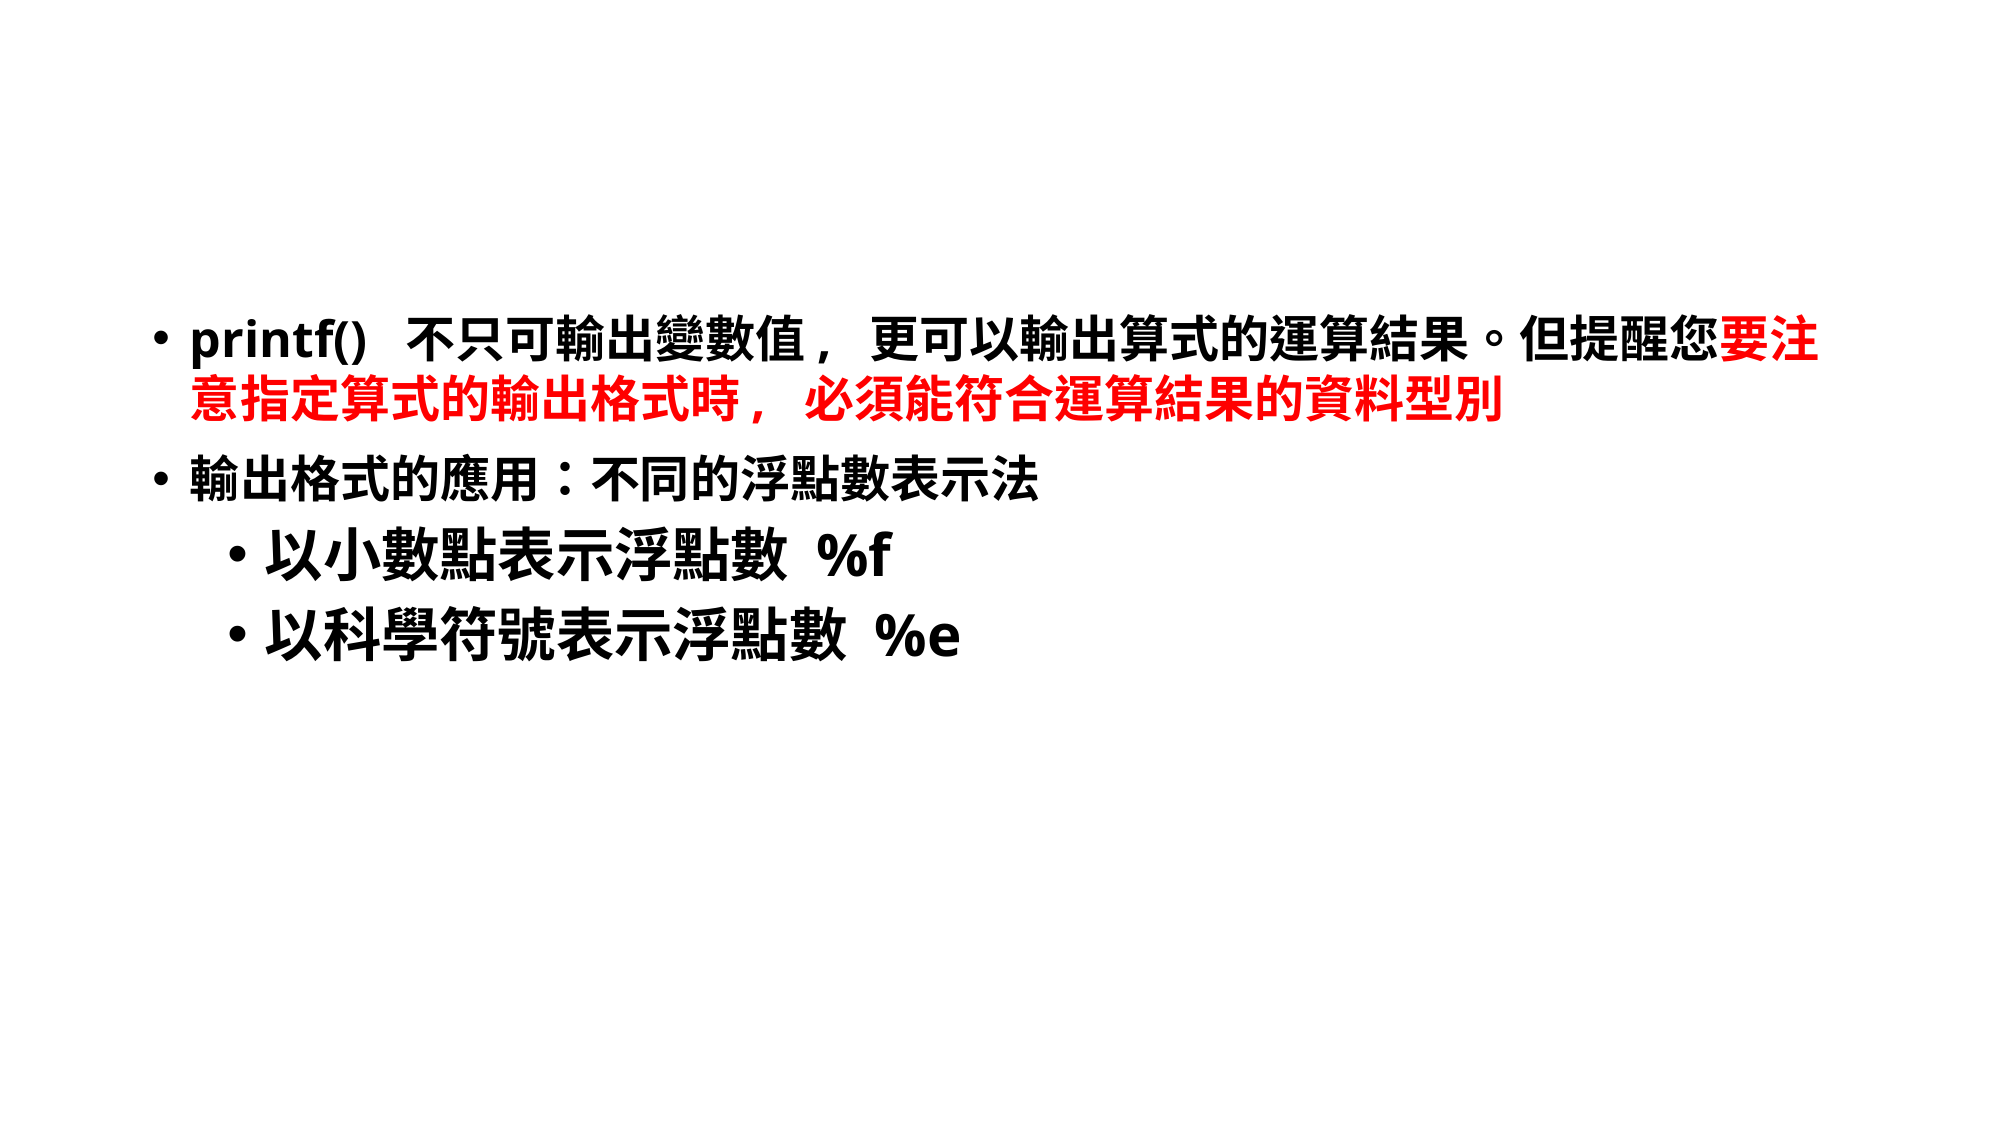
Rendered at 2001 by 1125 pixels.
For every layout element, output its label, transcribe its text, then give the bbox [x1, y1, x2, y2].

list printf() 不只可輸出變數值, 更可以輸出算式的運算結果。但提醒您要注意指定算式的輸出格式時, 必須能符合運算結果的資料型別 輸出格式的應用：不同的浮點數表示法 以小數點表示浮點數 %f 以科學符號表示浮點數 %e [137, 299, 1863, 1014]
